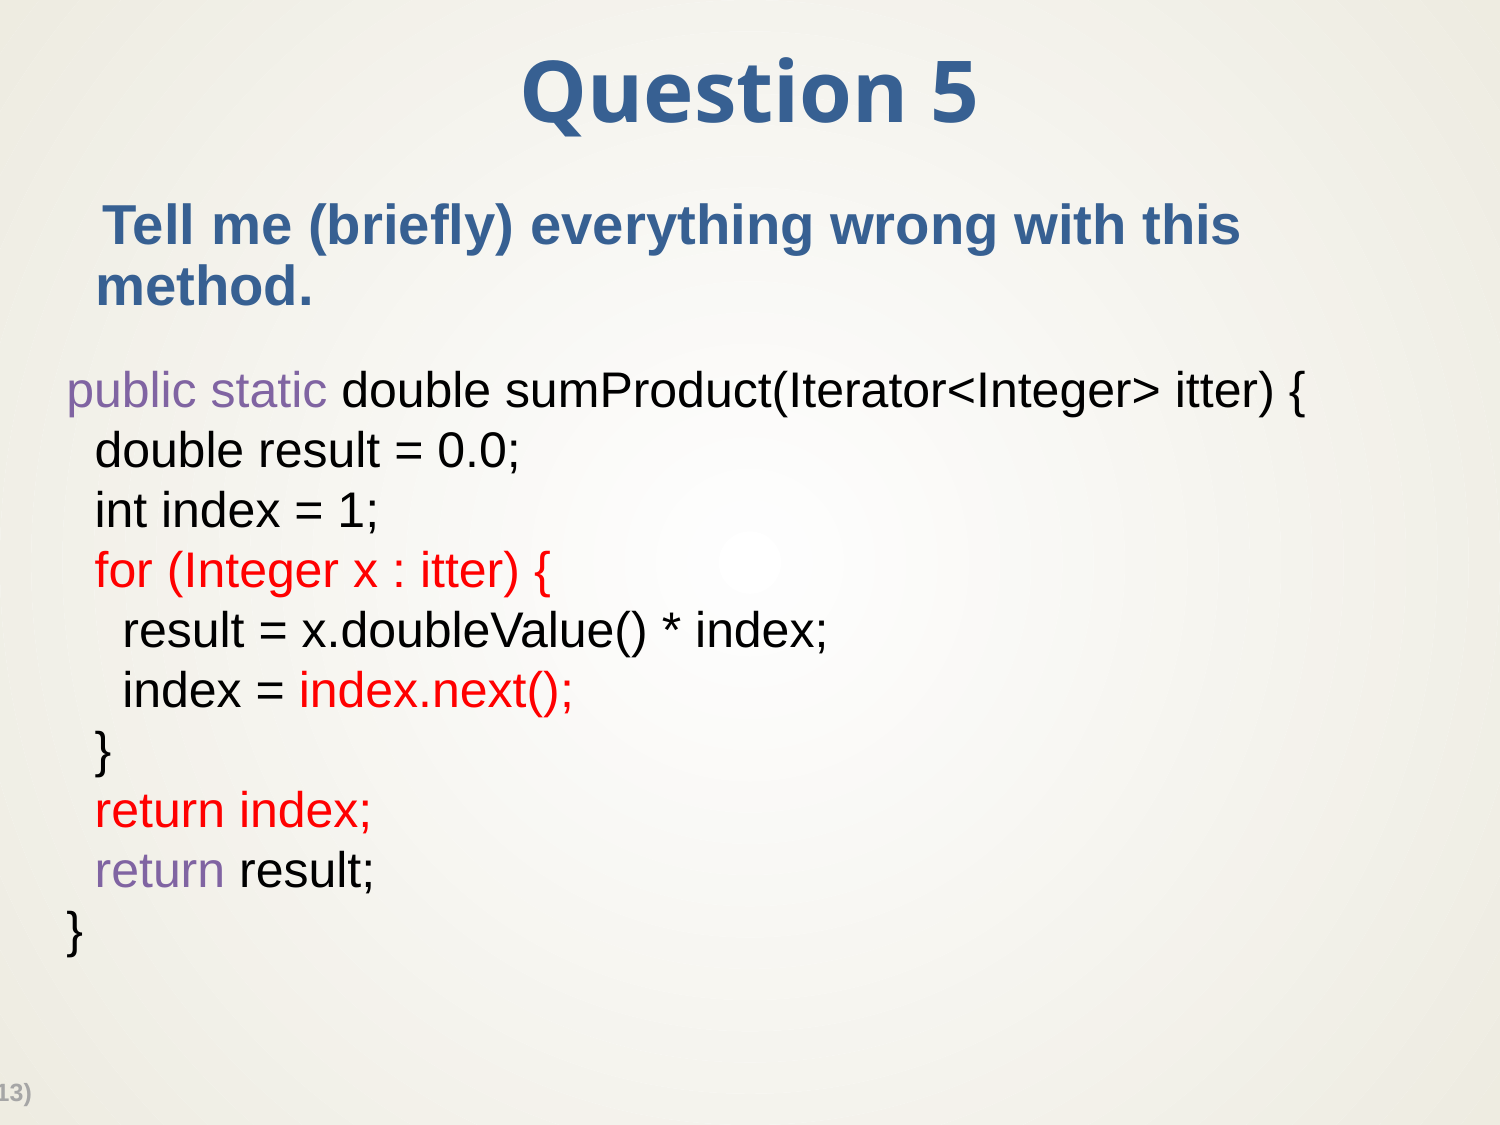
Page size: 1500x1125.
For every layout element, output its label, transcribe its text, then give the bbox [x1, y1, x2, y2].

text_box public static double sumProduct(Iterator<Integer> itter) { double result = 0.0; int index = 1; for (Integer x : itter) { result = x.doubleValue() * index; index = index.next(); } return index; return result; } [51, 349, 1322, 965]
list Tell me (briefly) everything wrong with this method. [56, 187, 1444, 1036]
title Question 5 [0, 24, 1500, 166]
